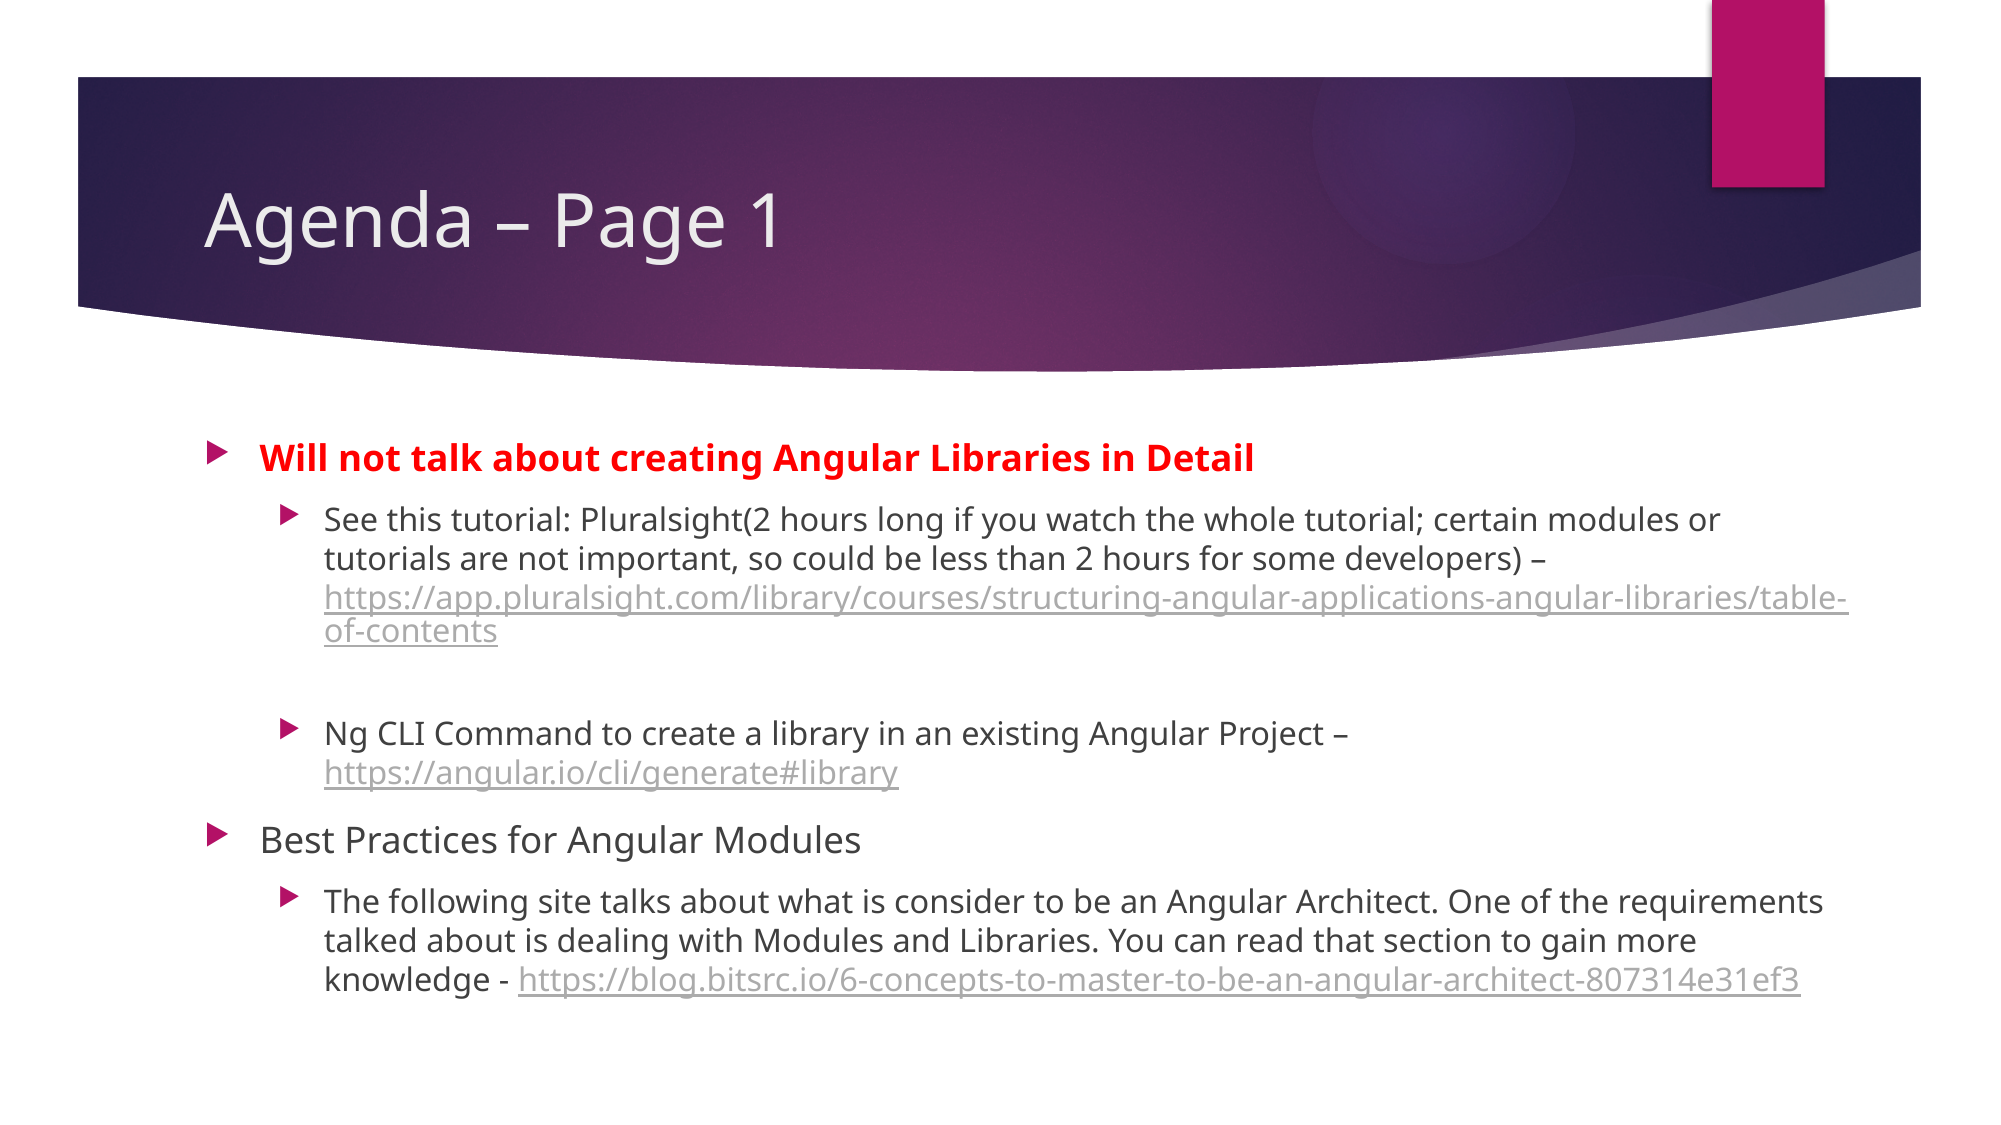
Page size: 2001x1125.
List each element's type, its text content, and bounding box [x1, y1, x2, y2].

list Will not talk about creating Angular Libraries in Detail See this tutorial: Pluralsight(2 hours long if you watch the whole tutorial; certain modules or tutorials are not important, so could be less than 2 hours for some developers) – https://app.pluralsight.com/library/courses/structuring-angular-applications-angular-libraries/table-of-contents Ng CLI Command to create a library in an existing Angular Project – https://angular.io/cli/generate#library Best Practices for Angular Modules The following site talks about what is consider to be an Angular Architect. One of the requirements talked about is dealing with Modules and Libraries. You can read that section to gain more knowledge - https://blog.bitsrc.io/6-concepts-to-master-to-be-an-angular-architect-807314e31ef3 [189, 427, 1868, 988]
title Agenda – Page 1 [189, 159, 1627, 276]
